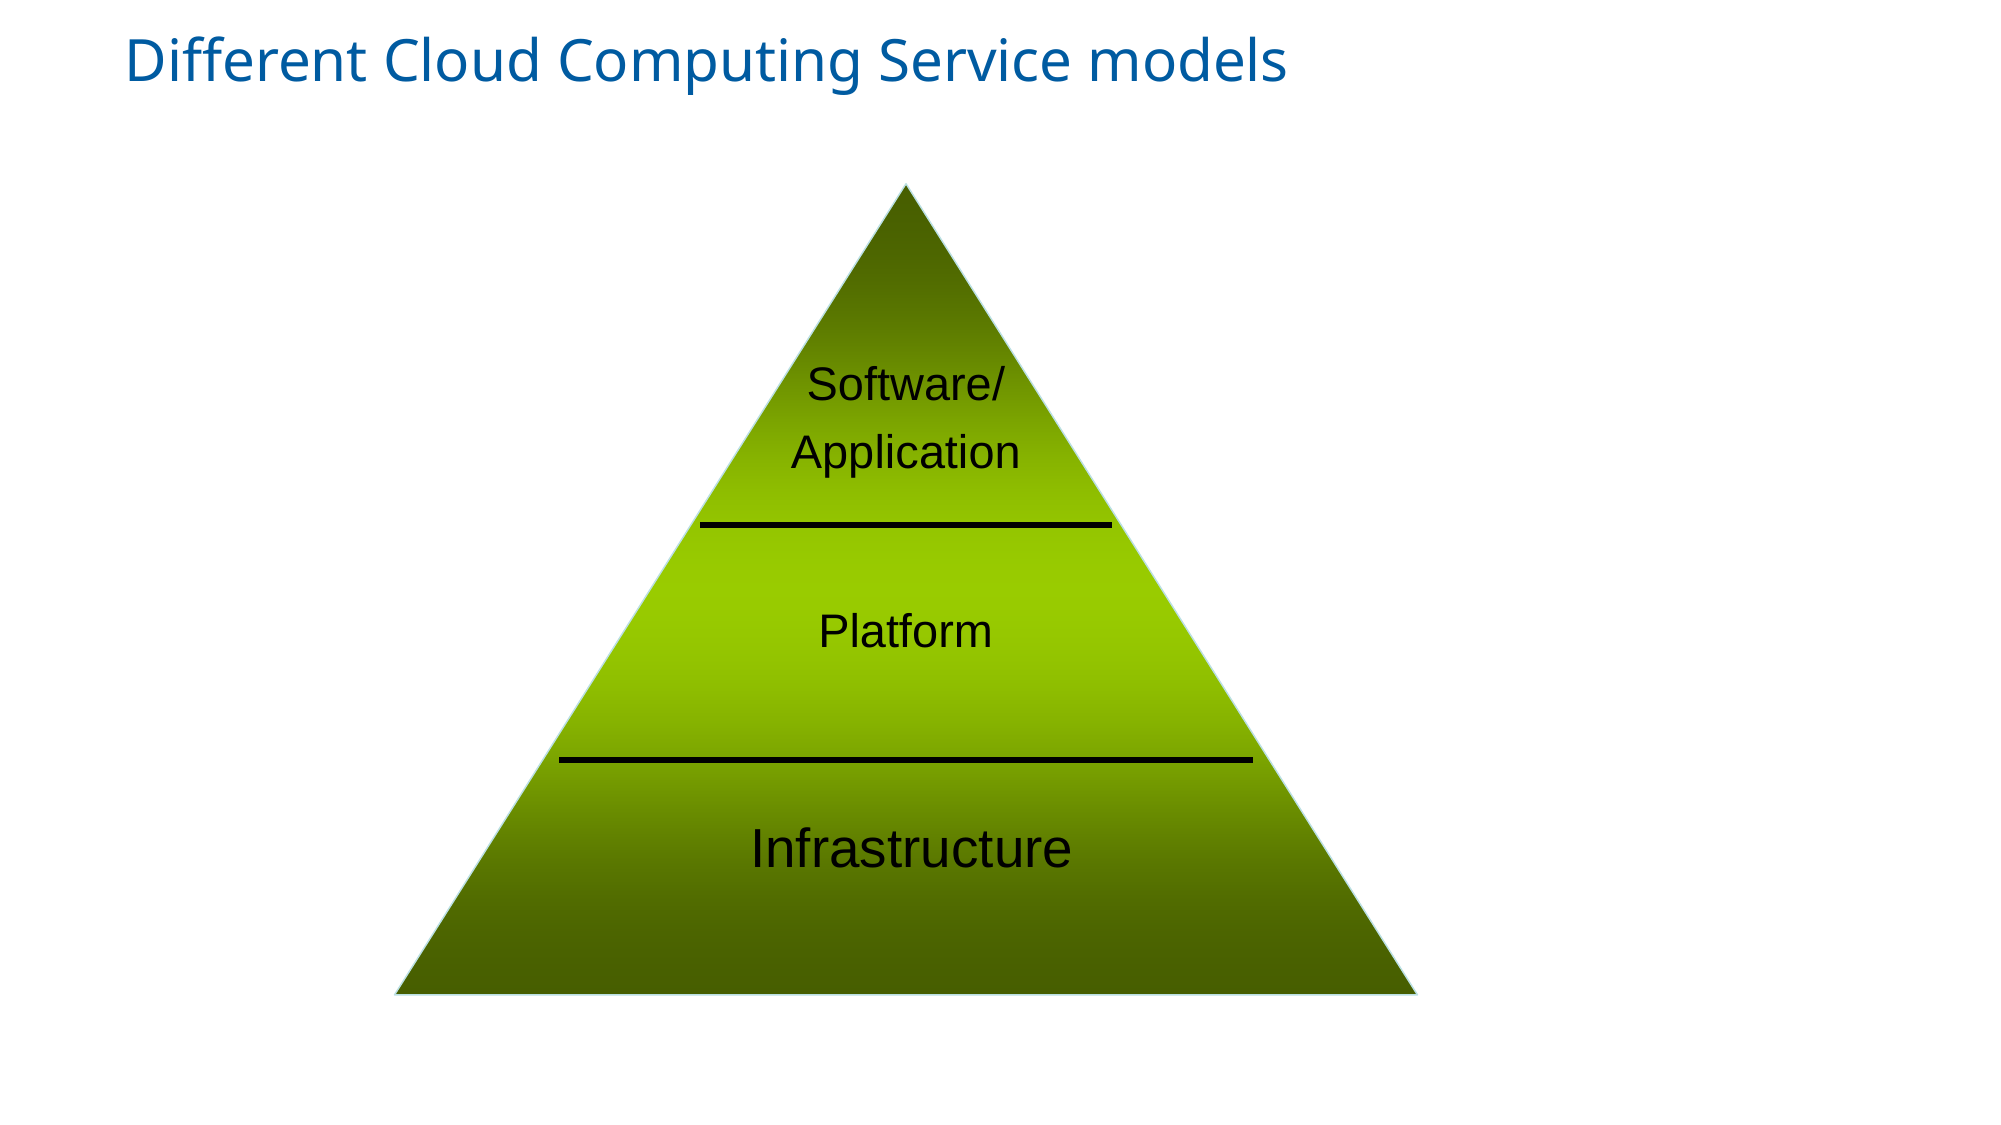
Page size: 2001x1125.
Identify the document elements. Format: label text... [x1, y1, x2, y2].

text_box Different Cloud Computing Service models [109, 0, 1472, 116]
picture [392, 181, 1422, 998]
